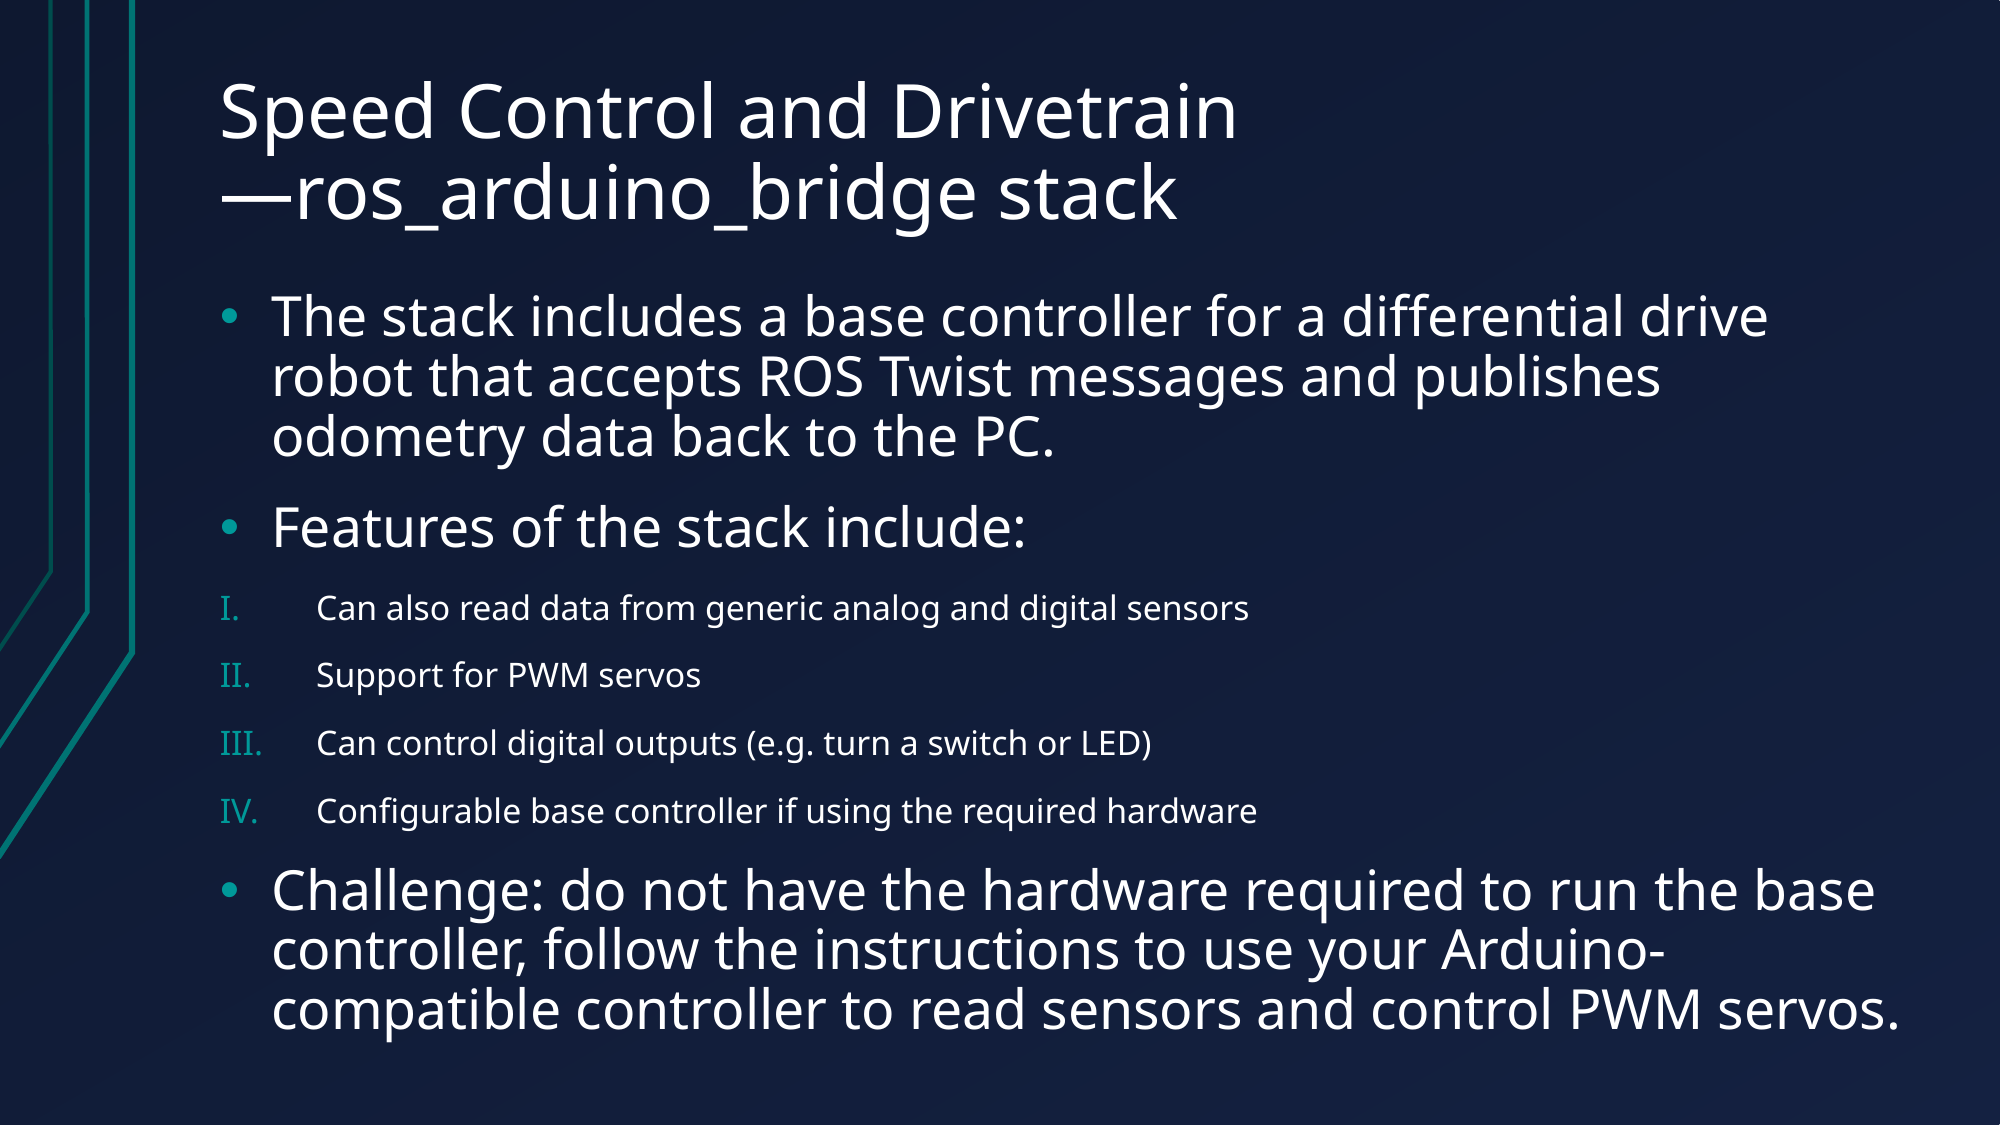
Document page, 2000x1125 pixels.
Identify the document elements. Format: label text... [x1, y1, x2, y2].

title Speed Control and Drivetrain —ros_arduino_bridge stack [199, 45, 1900, 246]
list The stack includes a base controller for a differential drive robot that accepts ROS Twist messages and publishes odometry data back to the PC. Features of the stack include: Can also read data from generic analog and digital sensors Support for PWM servos Can control digital outputs (e.g. turn a switch or LED) Configurable base controller if using the required hardware Challenge: do not have the hardware required to run the base controller, follow the instructions to use your Arduino-compatible controller to read sensors and control PWM servos. [199, 279, 1927, 1080]
